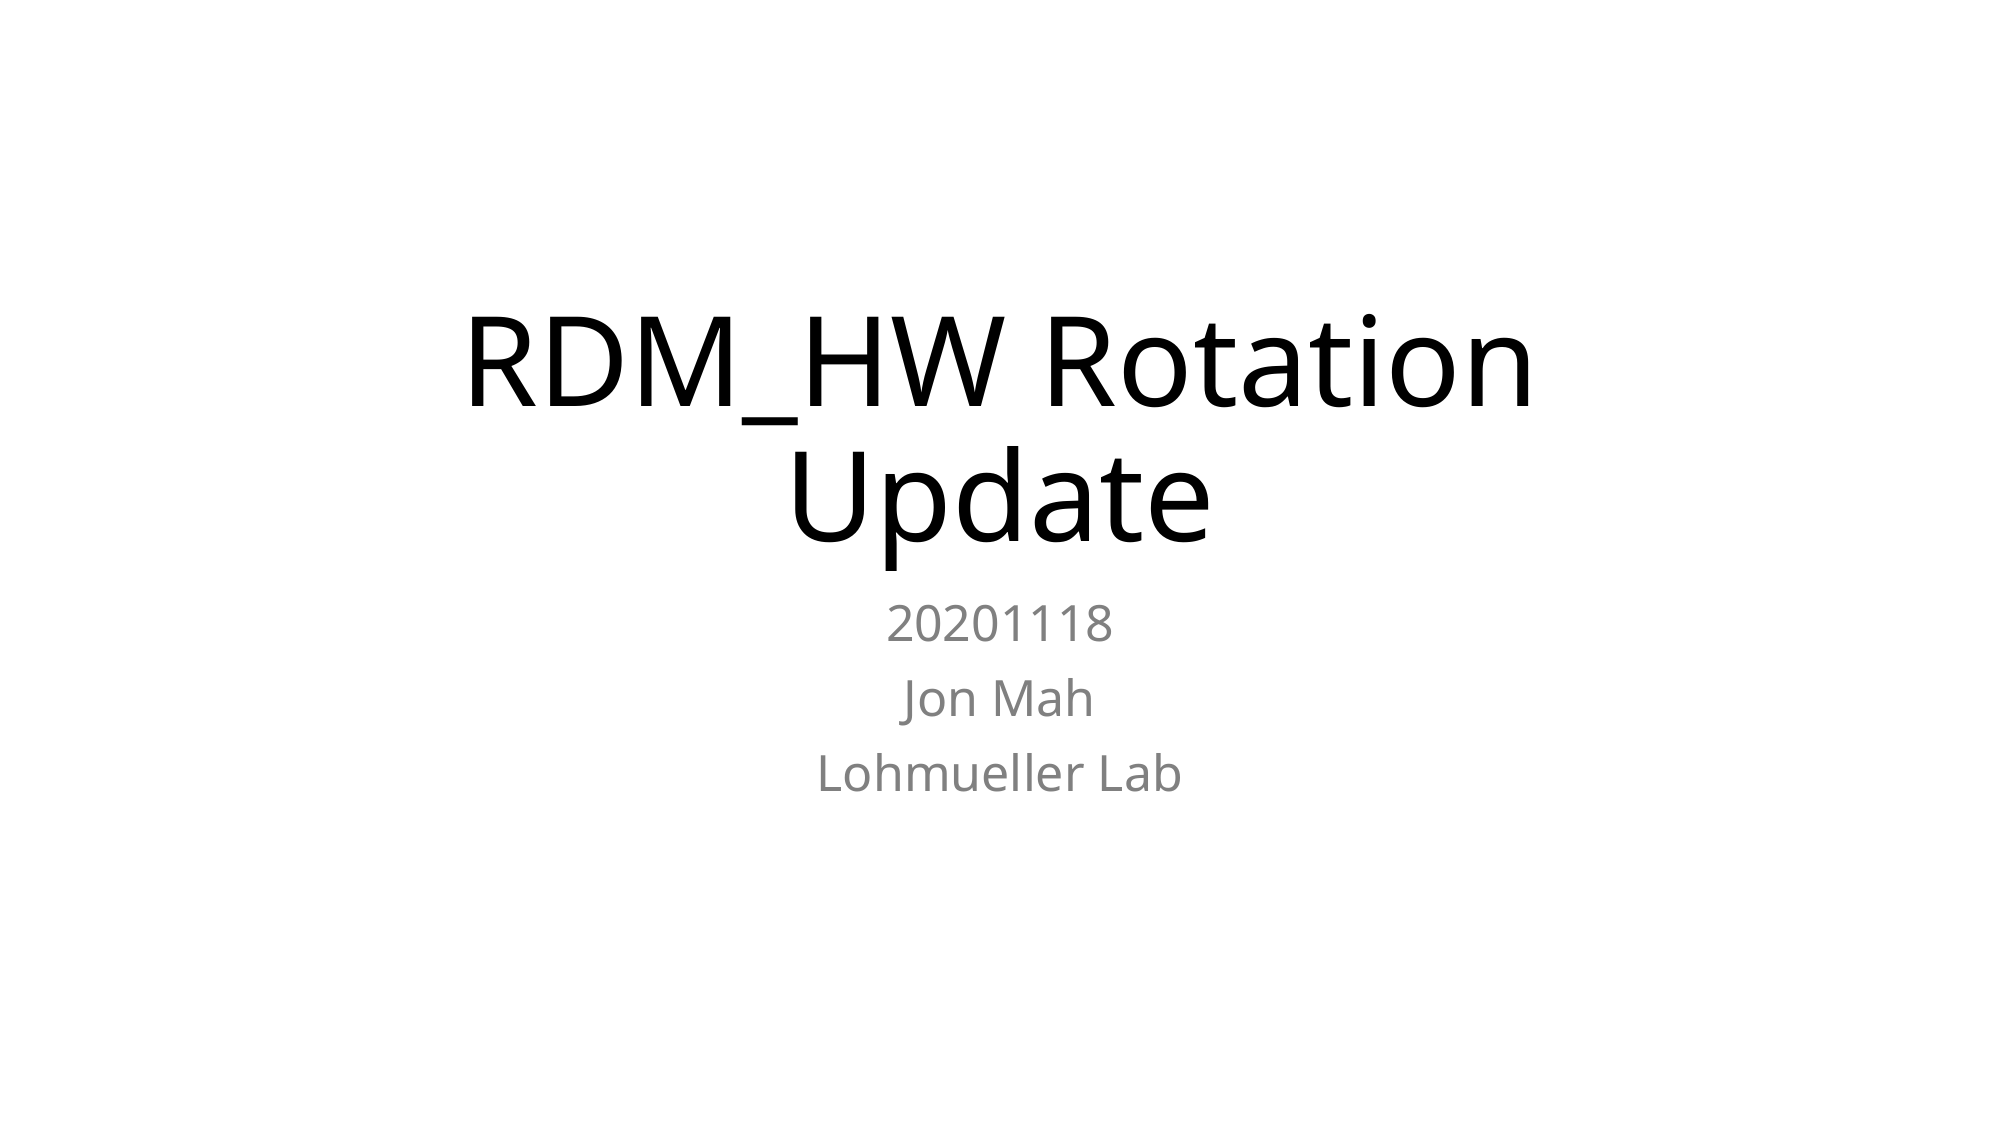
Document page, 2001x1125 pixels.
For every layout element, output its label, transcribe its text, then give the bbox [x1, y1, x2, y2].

subtitle 20201118 Jon Mah Lohmueller Lab [249, 590, 1750, 863]
title RDM_HW Rotation Update [249, 184, 1750, 576]
